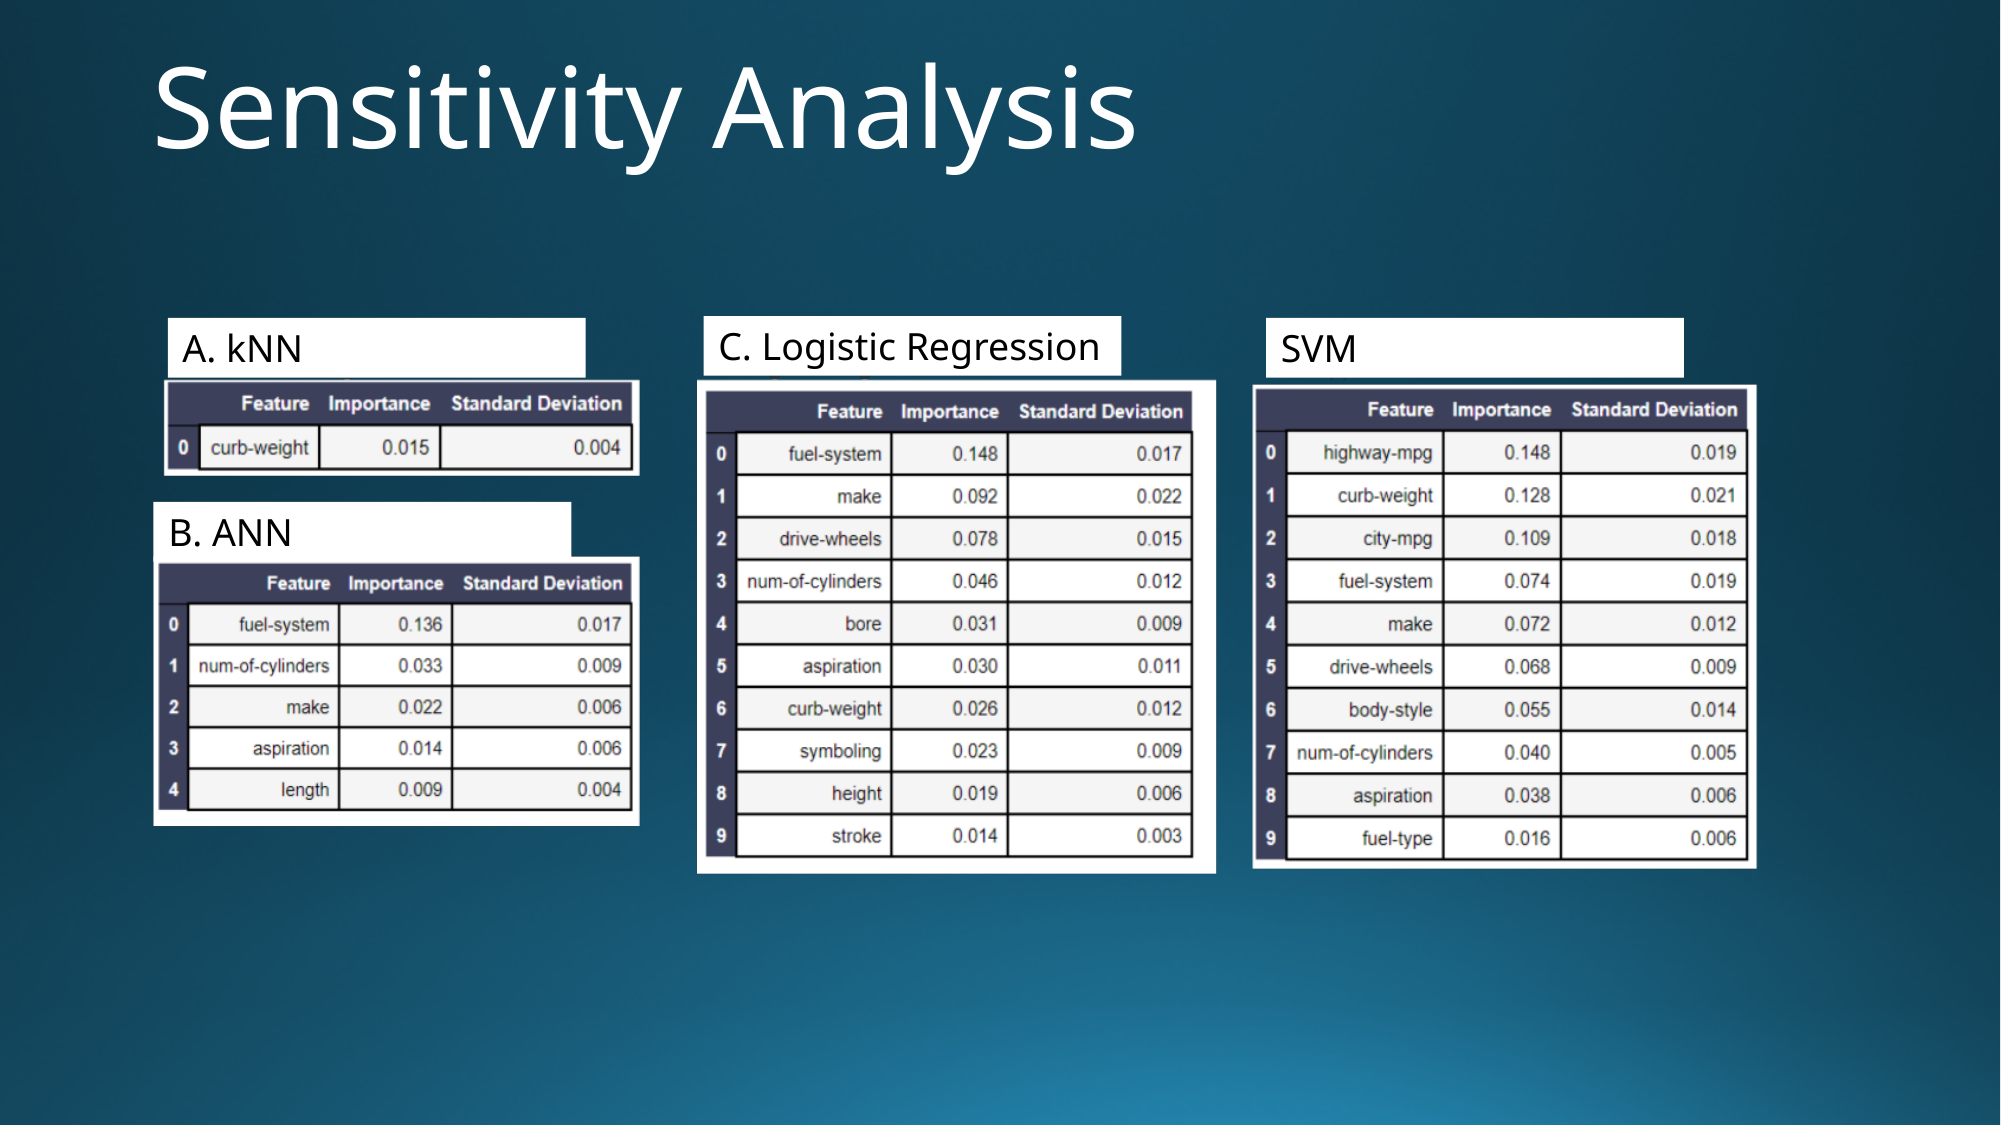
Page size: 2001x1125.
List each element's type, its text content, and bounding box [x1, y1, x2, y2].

title Sensitivity Analysis [137, 3, 1863, 221]
picture [0, 0, 2001, 1125]
